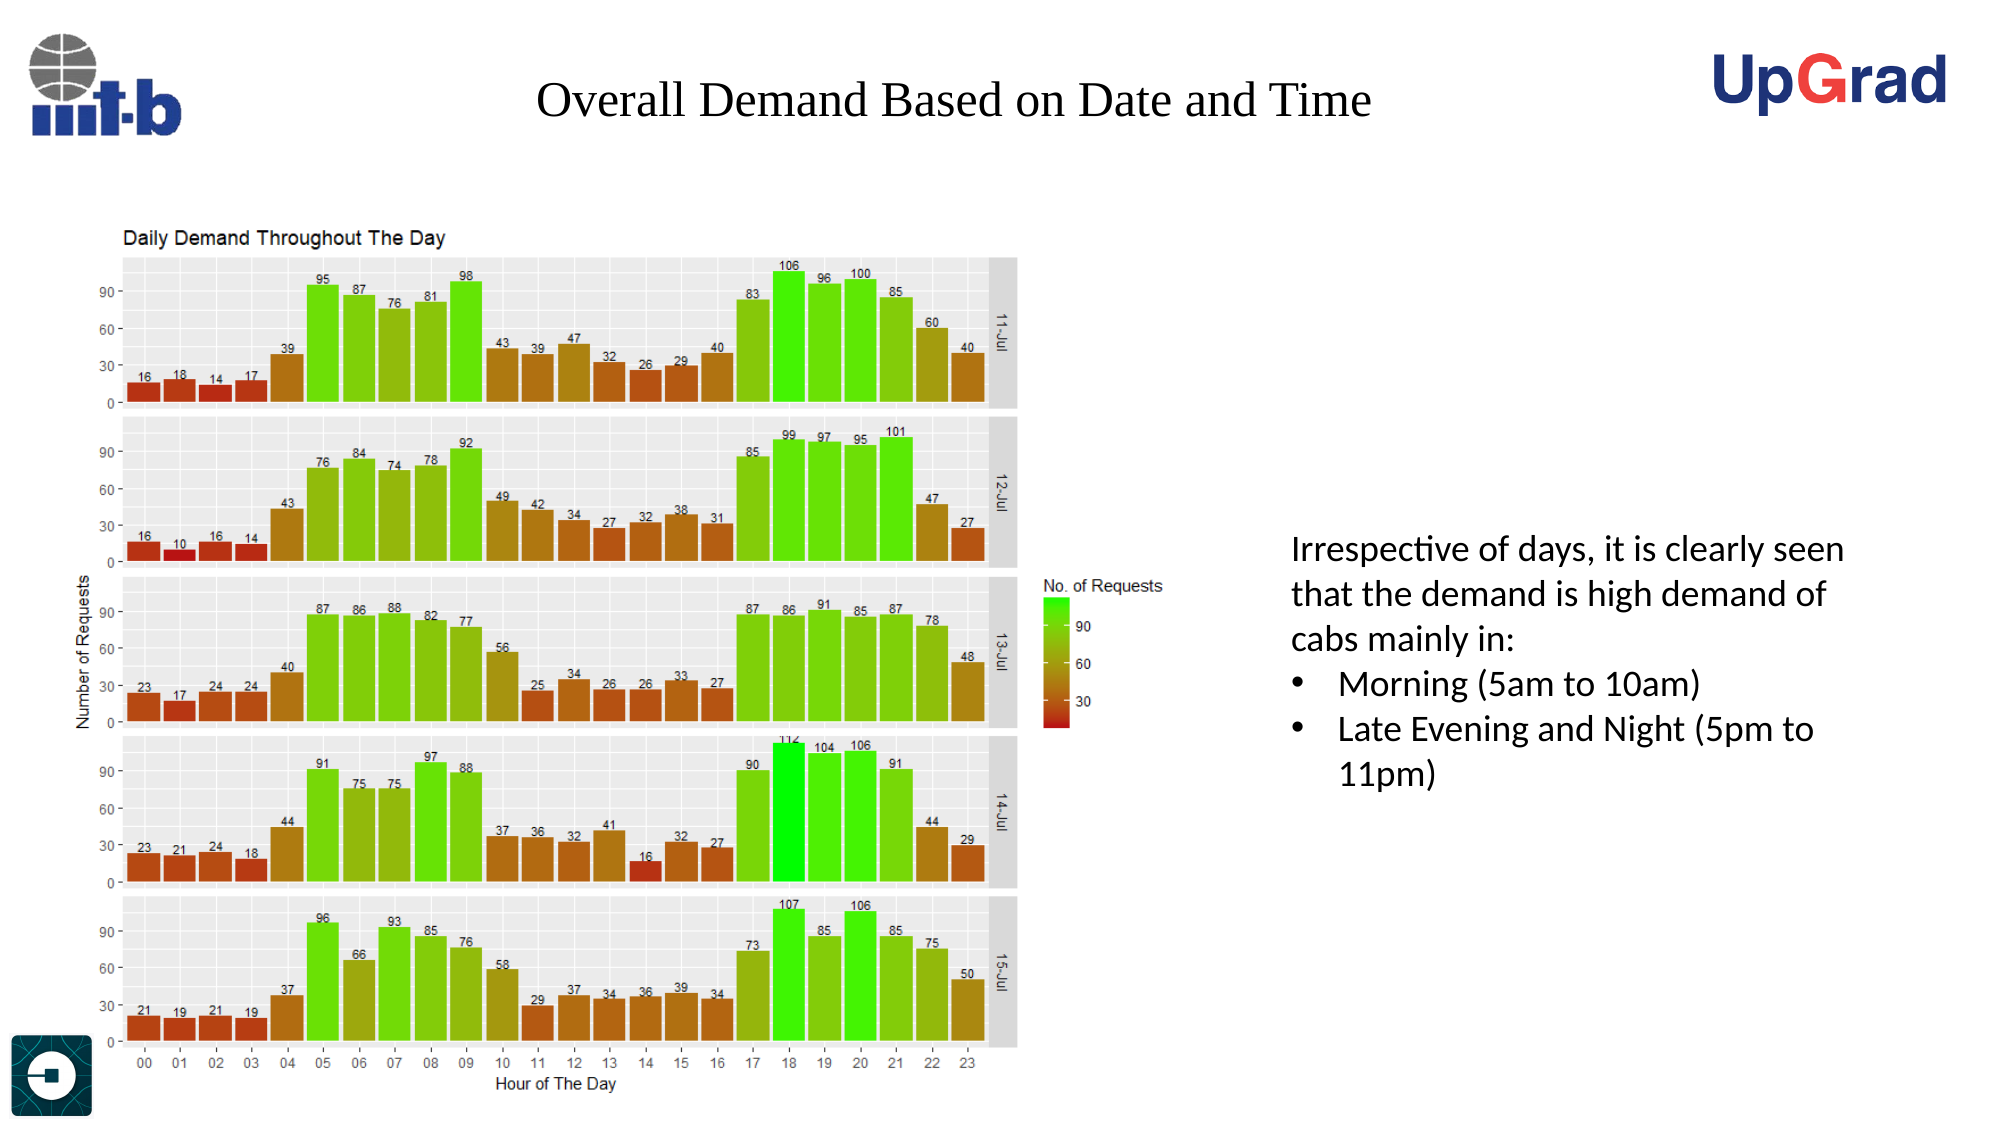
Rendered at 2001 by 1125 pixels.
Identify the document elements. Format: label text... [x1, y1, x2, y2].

picture [0, 29, 190, 163]
title Overall Demand Based on Date and Time [190, 29, 1719, 171]
picture [8, 220, 1180, 1119]
text_box Irrespective of days, it is clearly seen that the demand is high demand of cabs mainly in: Morning (5am to 10am) Late Evening and Night (5pm to 11pm) [1276, 516, 1899, 802]
picture [1719, 53, 1952, 116]
